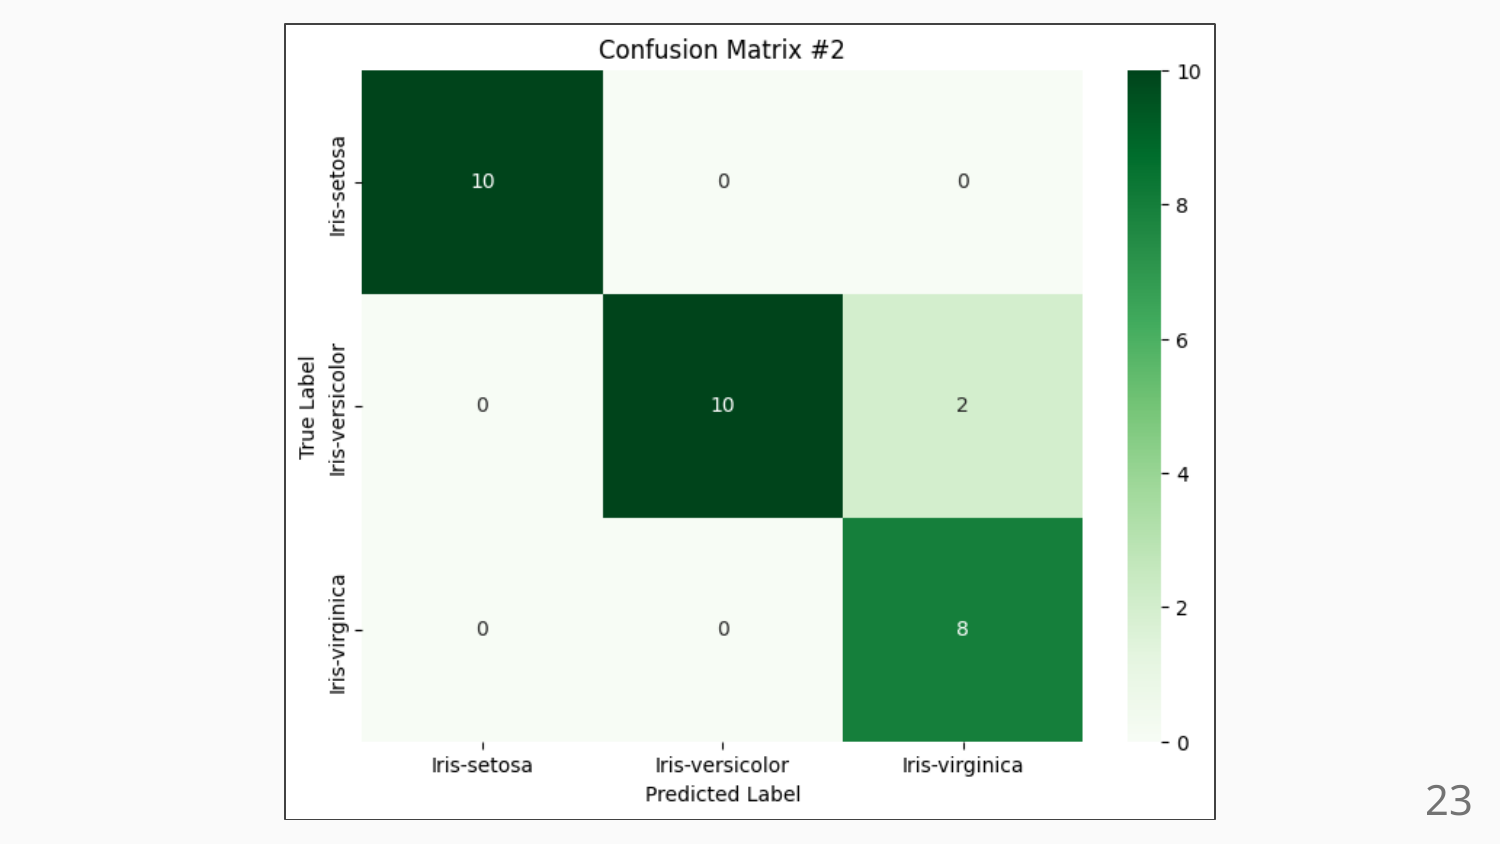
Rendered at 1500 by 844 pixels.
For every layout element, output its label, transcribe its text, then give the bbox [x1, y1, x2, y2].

picture [285, 24, 1215, 819]
slide_number ‹#› [1398, 770, 1489, 835]
